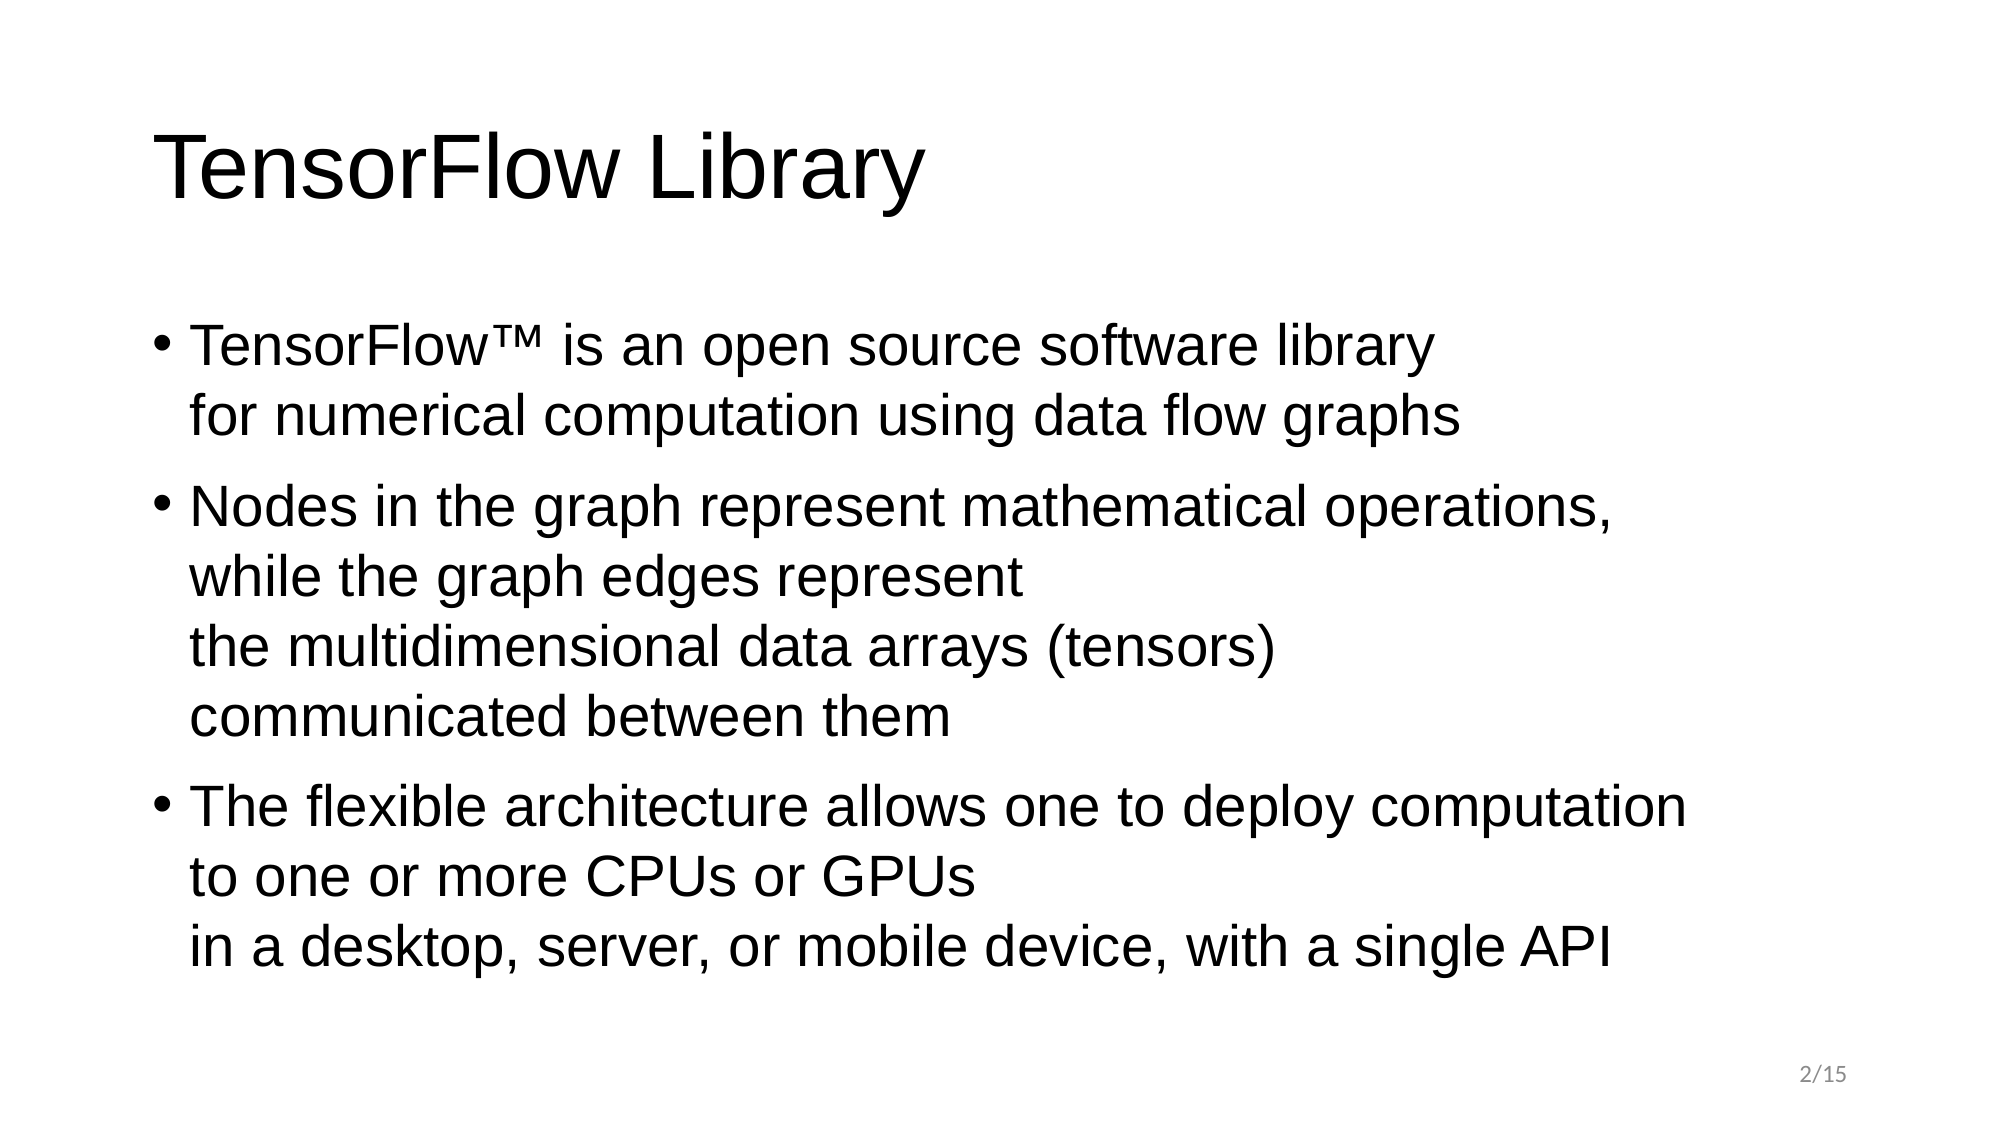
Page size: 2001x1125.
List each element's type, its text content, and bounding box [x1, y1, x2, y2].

slide_number 2/15 [1412, 1042, 1863, 1103]
title TensorFlow Library [137, 67, 1863, 271]
list TensorFlow™ is an open source software library for numerical computation using data flow graphs Nodes in the graph represent mathematical operations, while the graph edges represent the multidimensional data arrays (tensors) communicated between them The flexible architecture allows one to deploy computation to one or more CPUs or GPUs in a desktop, server, or mobile device, with a single API [137, 299, 1863, 1014]
